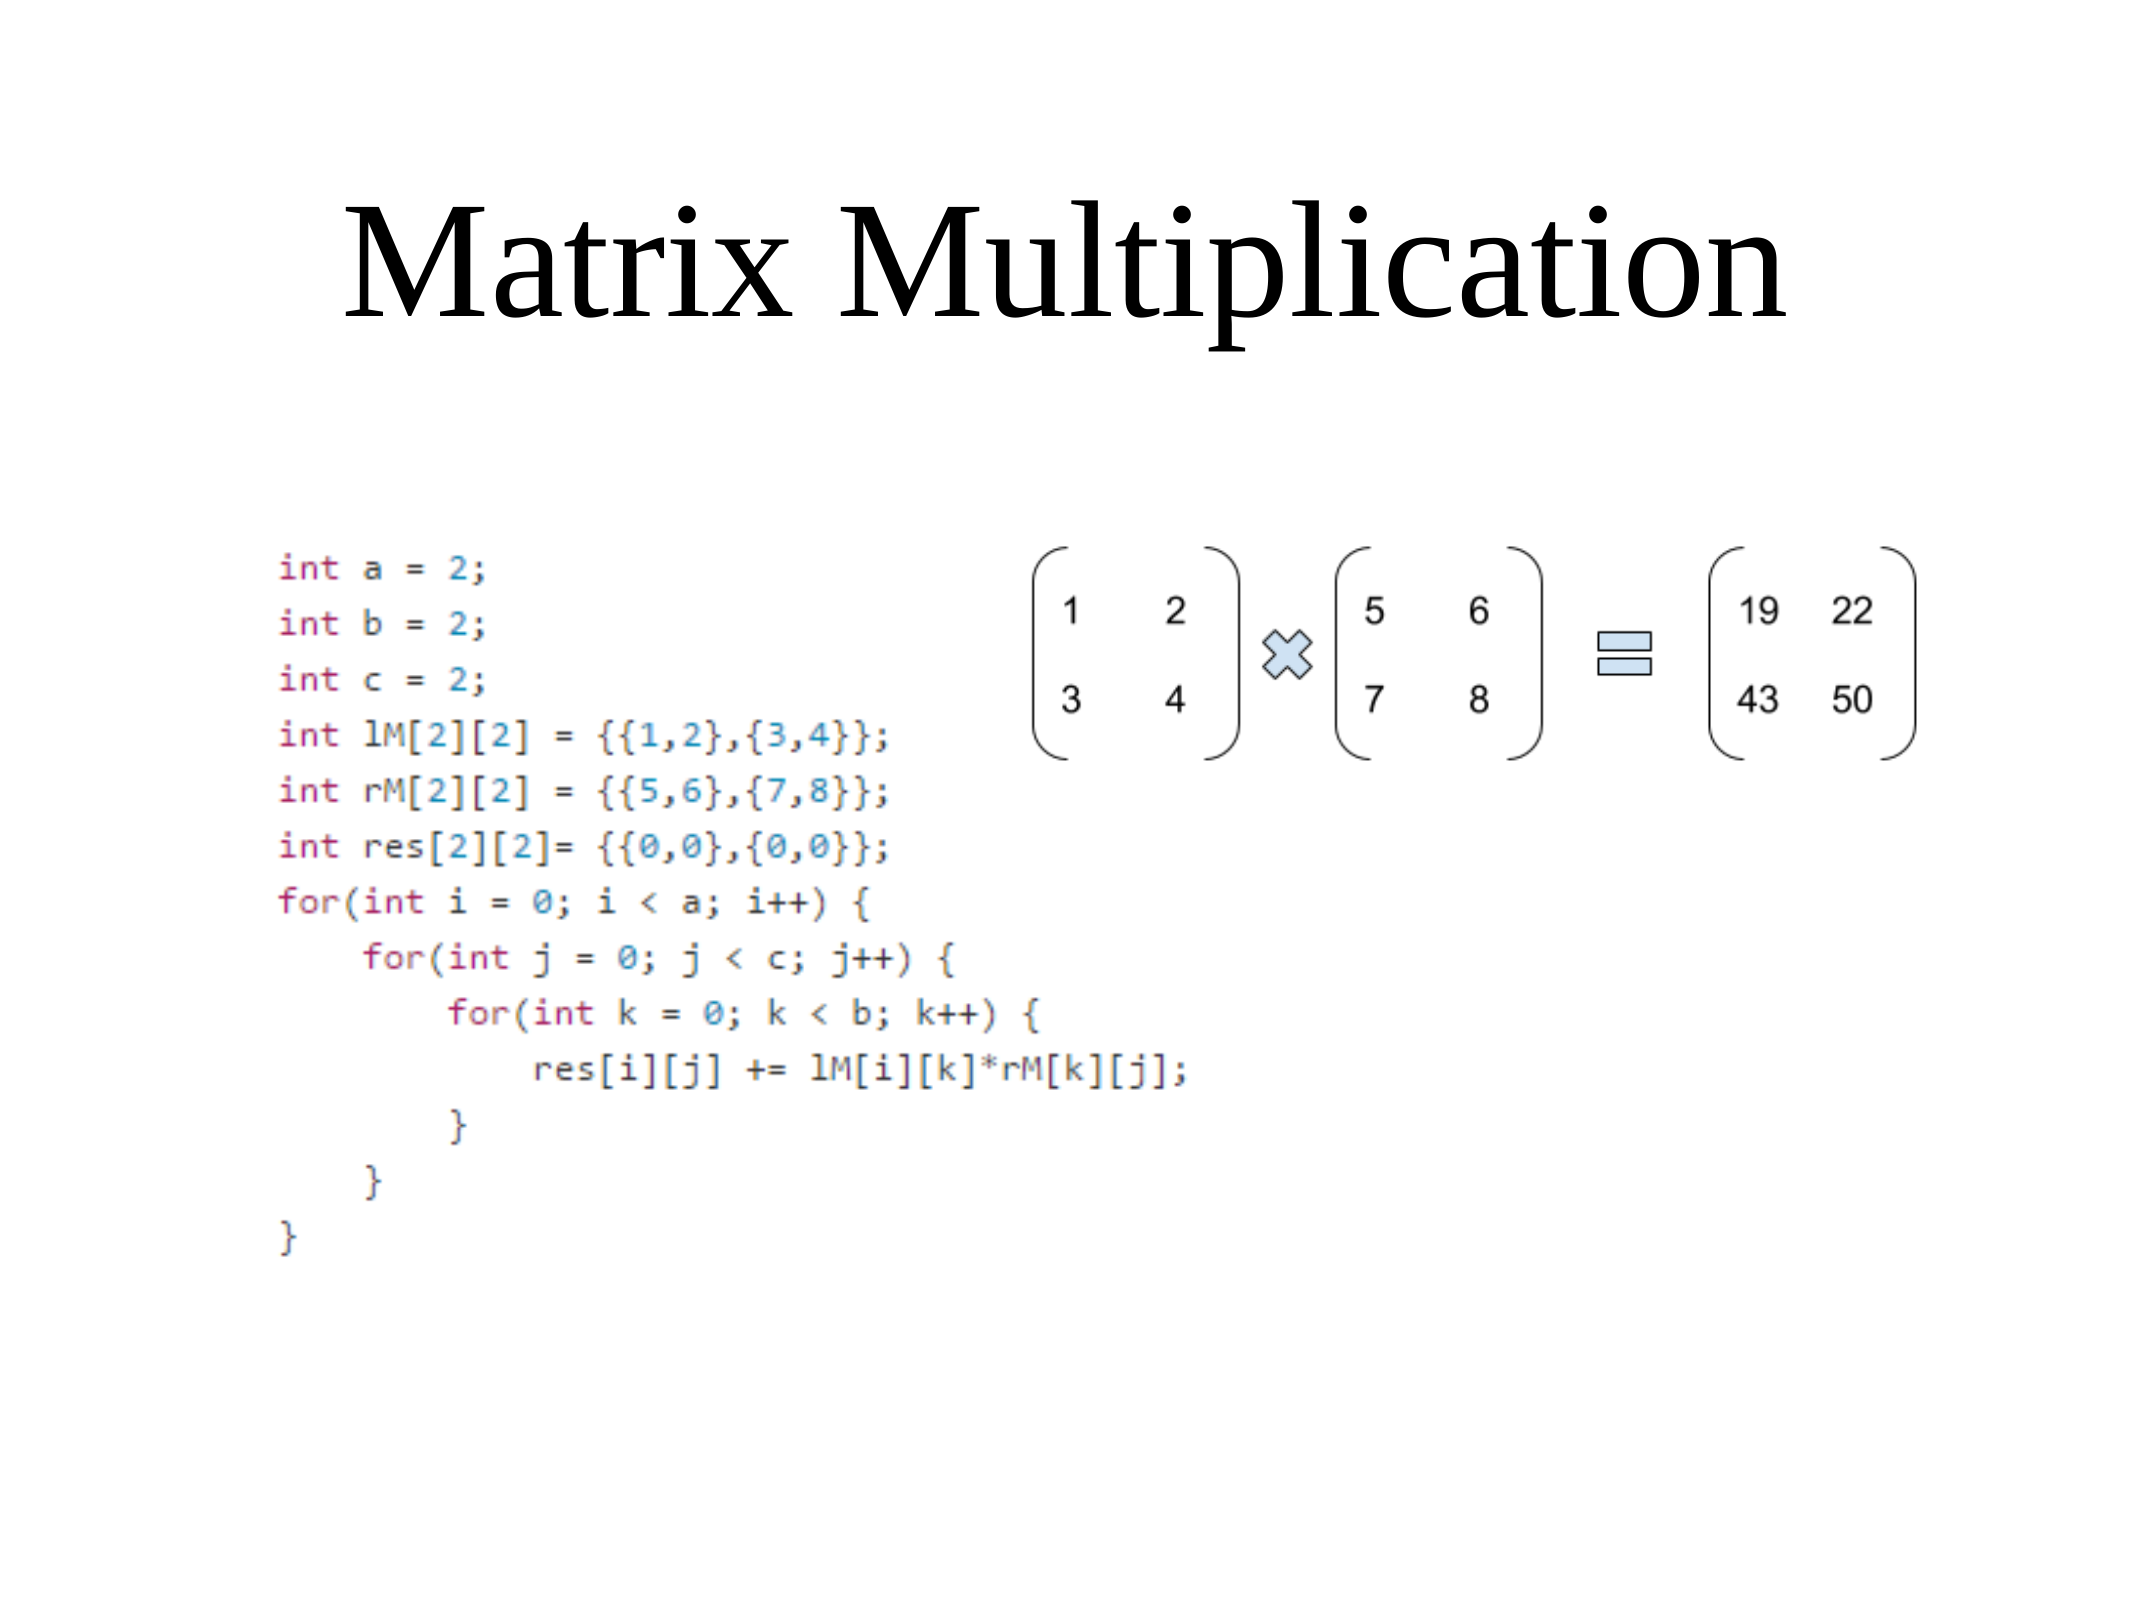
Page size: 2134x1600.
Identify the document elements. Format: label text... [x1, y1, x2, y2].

title Matrix Multiplication [155, 72, 1978, 428]
picture [224, 475, 1999, 1292]
